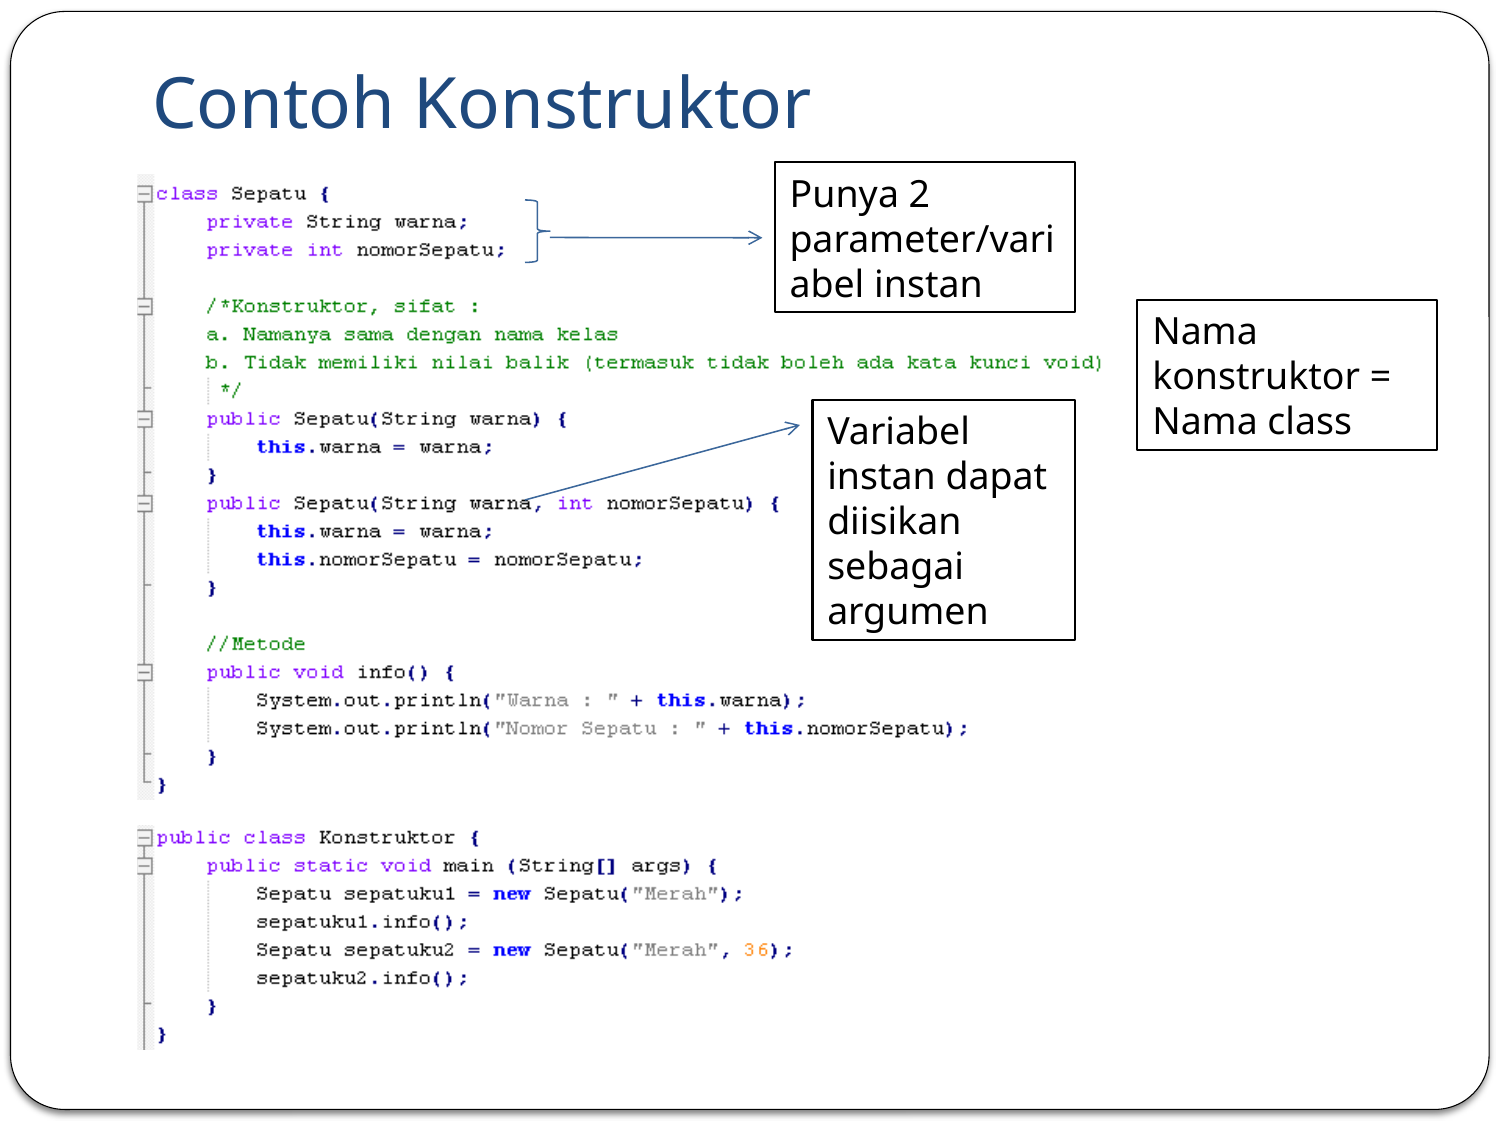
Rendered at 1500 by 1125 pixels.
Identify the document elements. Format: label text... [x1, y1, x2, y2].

title Contoh Konstruktor [137, 50, 1413, 158]
text_box Nama konstruktor = Nama class [1136, 299, 1438, 451]
text_box Punya 2 parameter/variabel instan [774, 161, 1076, 173]
picture [137, 824, 813, 1051]
picture [137, 174, 1113, 801]
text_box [524, 424, 801, 501]
